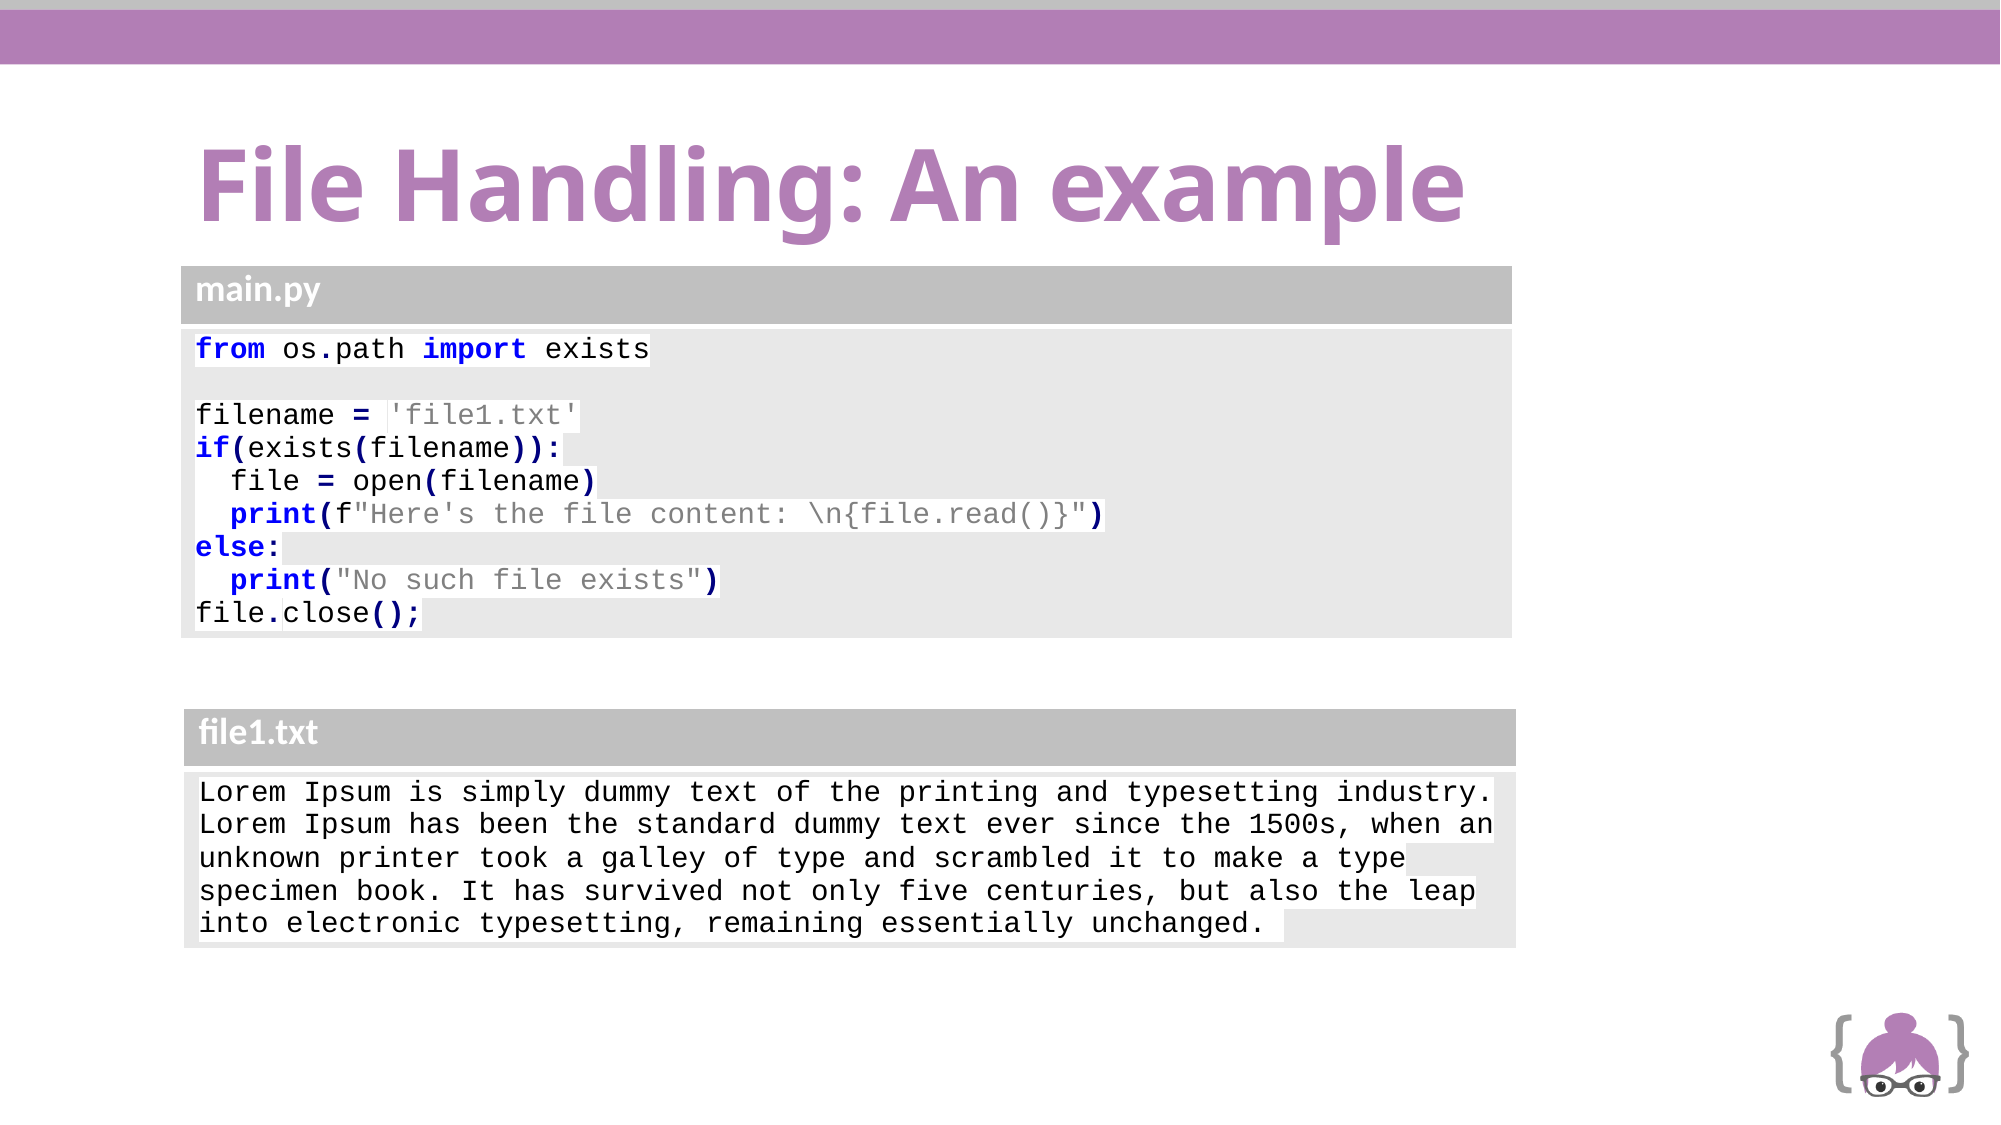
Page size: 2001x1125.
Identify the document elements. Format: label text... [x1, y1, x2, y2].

table_header file1.txt [184, 709, 1516, 766]
title File Handling: An example [180, 116, 1830, 250]
table_cell Lorem Ipsum is simply dummy text of the printing and typesetting industry. Lorem Ipsum has been the standard dummy text ever since the 1500s, when an unknown printer took a galley of type and scrambled it to make a type specimen book. It has survived not only five centuries, but also the leap into electronic typesetting, remaining essentially unchanged. [184, 772, 1516, 948]
table_header main.py [181, 266, 1512, 324]
picture [1830, 1012, 1969, 1098]
table_cell from os.path import exists filename = 'file1.txt' if(exists(filename)): file = open(filename) print(f"Here's the file content: \n{file.read()}") else: print("No such file exists") file.close(); [181, 329, 1512, 638]
